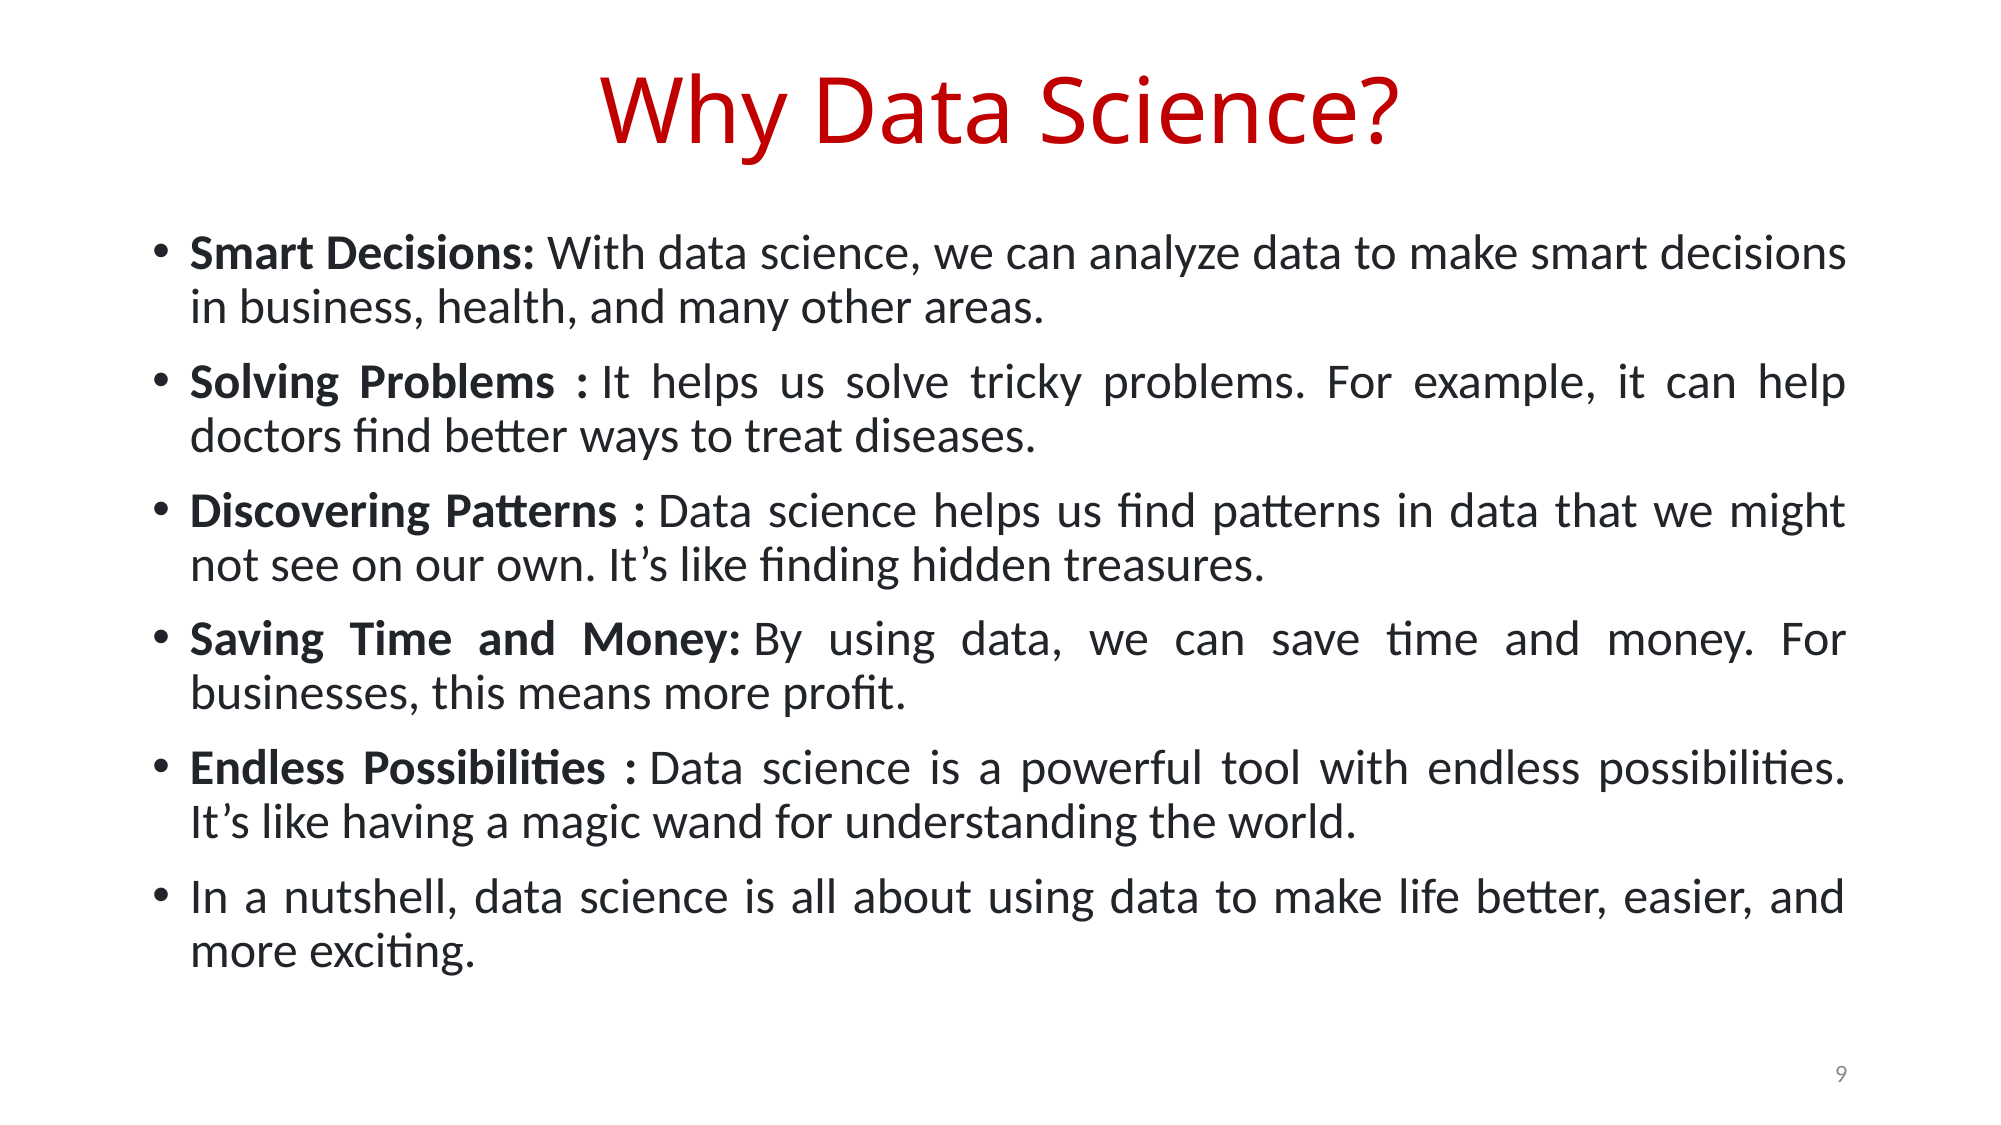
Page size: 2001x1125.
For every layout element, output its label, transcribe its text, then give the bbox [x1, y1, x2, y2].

title Why Data Science? [137, 59, 1863, 218]
list Smart Decisions: With data science, we can analyze data to make smart decisions in business, health, and many other areas. Solving Problems : It helps us solve tricky problems. For example, it can help doctors find better ways to treat diseases. Discovering Patterns : Data science helps us find patterns in data that we might not see on our own. It’s like finding hidden treasures. Saving Time and Money: By using data, we can save time and money. For businesses, this means more profit. Endless Possibilities : Data science is a powerful tool with endless possibilities. It’s like having a magic wand for understanding the world. In a nutshell, data science is all about using data to make life better, easier, and more exciting. [137, 218, 1863, 933]
slide_number 9 [1412, 1042, 1863, 1103]
